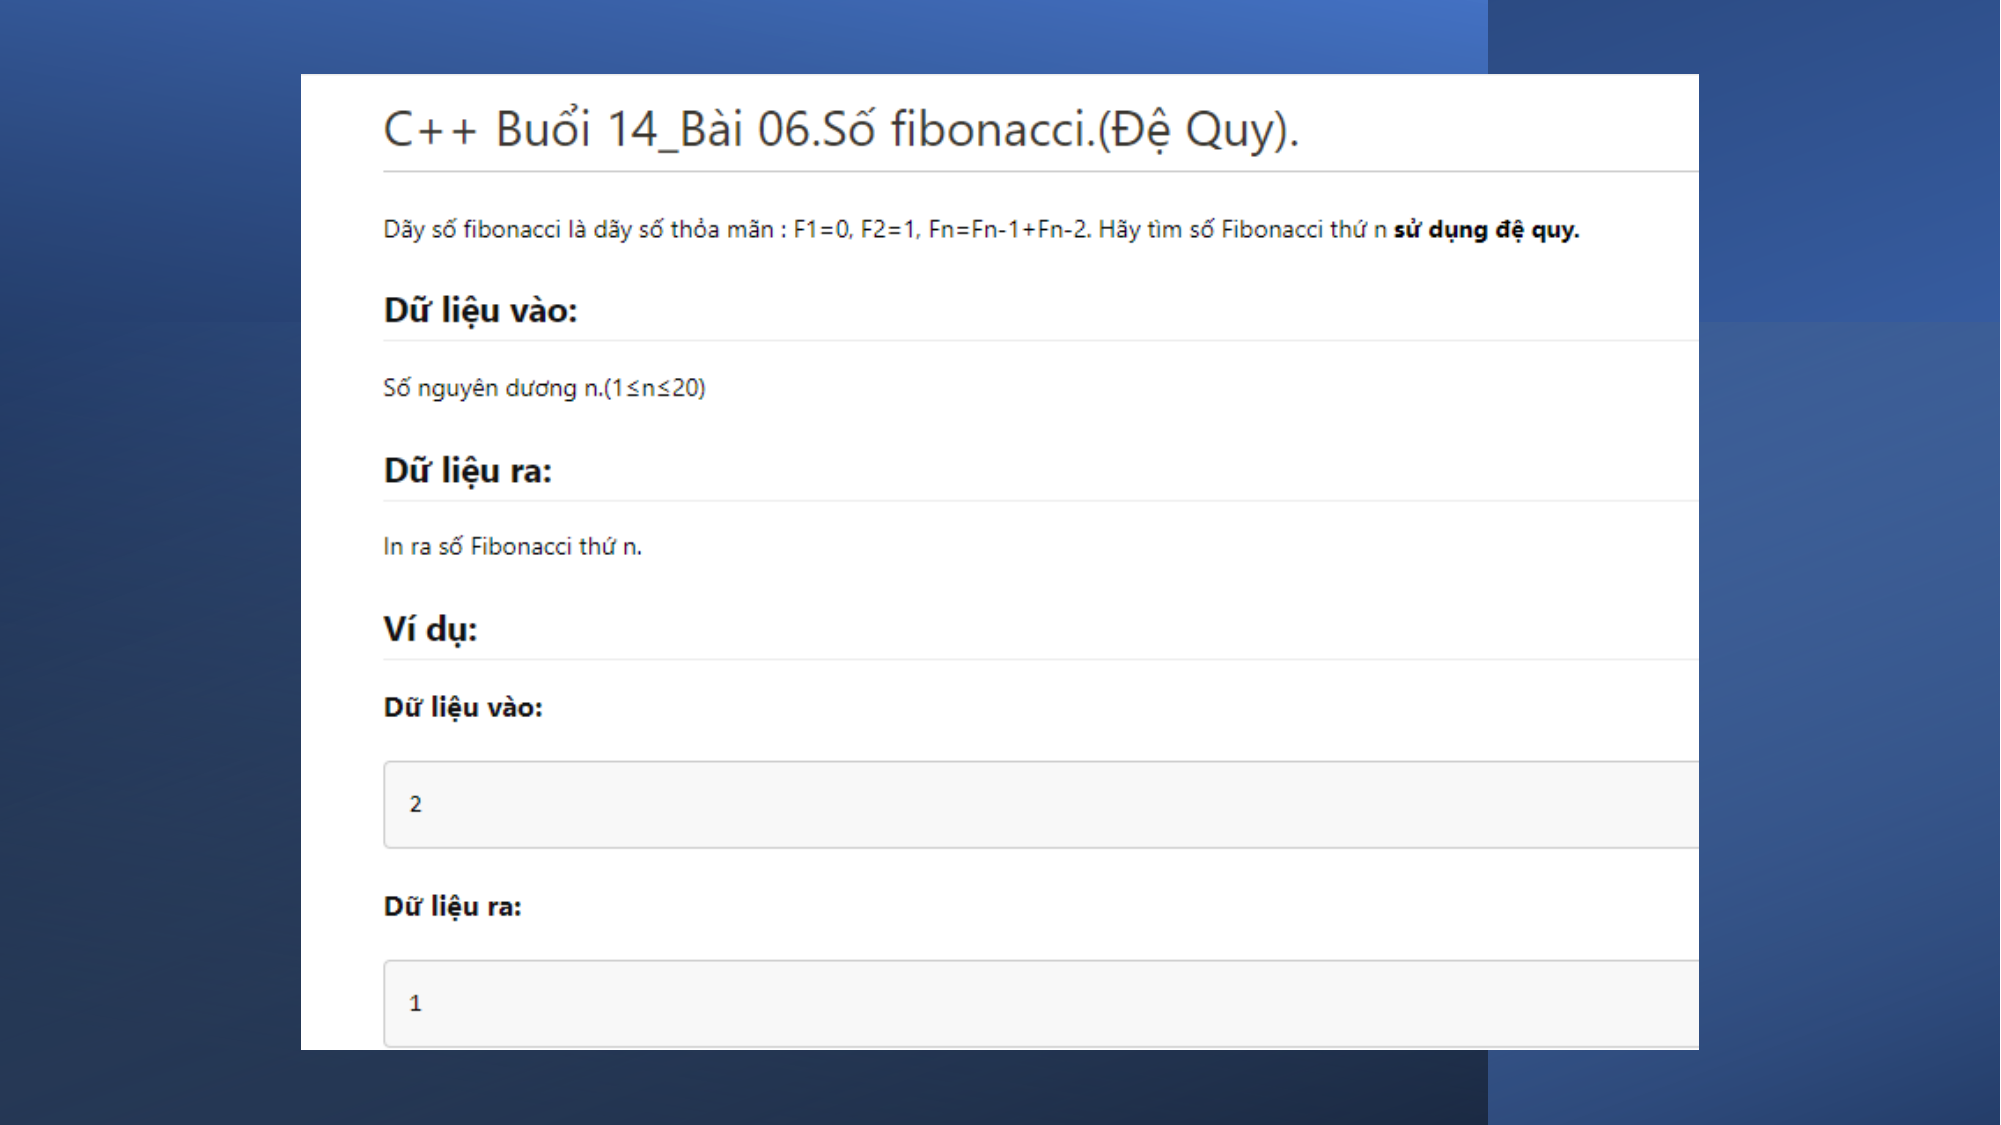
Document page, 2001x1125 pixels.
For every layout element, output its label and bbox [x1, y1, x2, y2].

text_box [0, 0, 1489, 321]
text_box [0, 321, 2000, 1125]
picture [300, 74, 1699, 1050]
text_box [1489, 0, 2000, 321]
